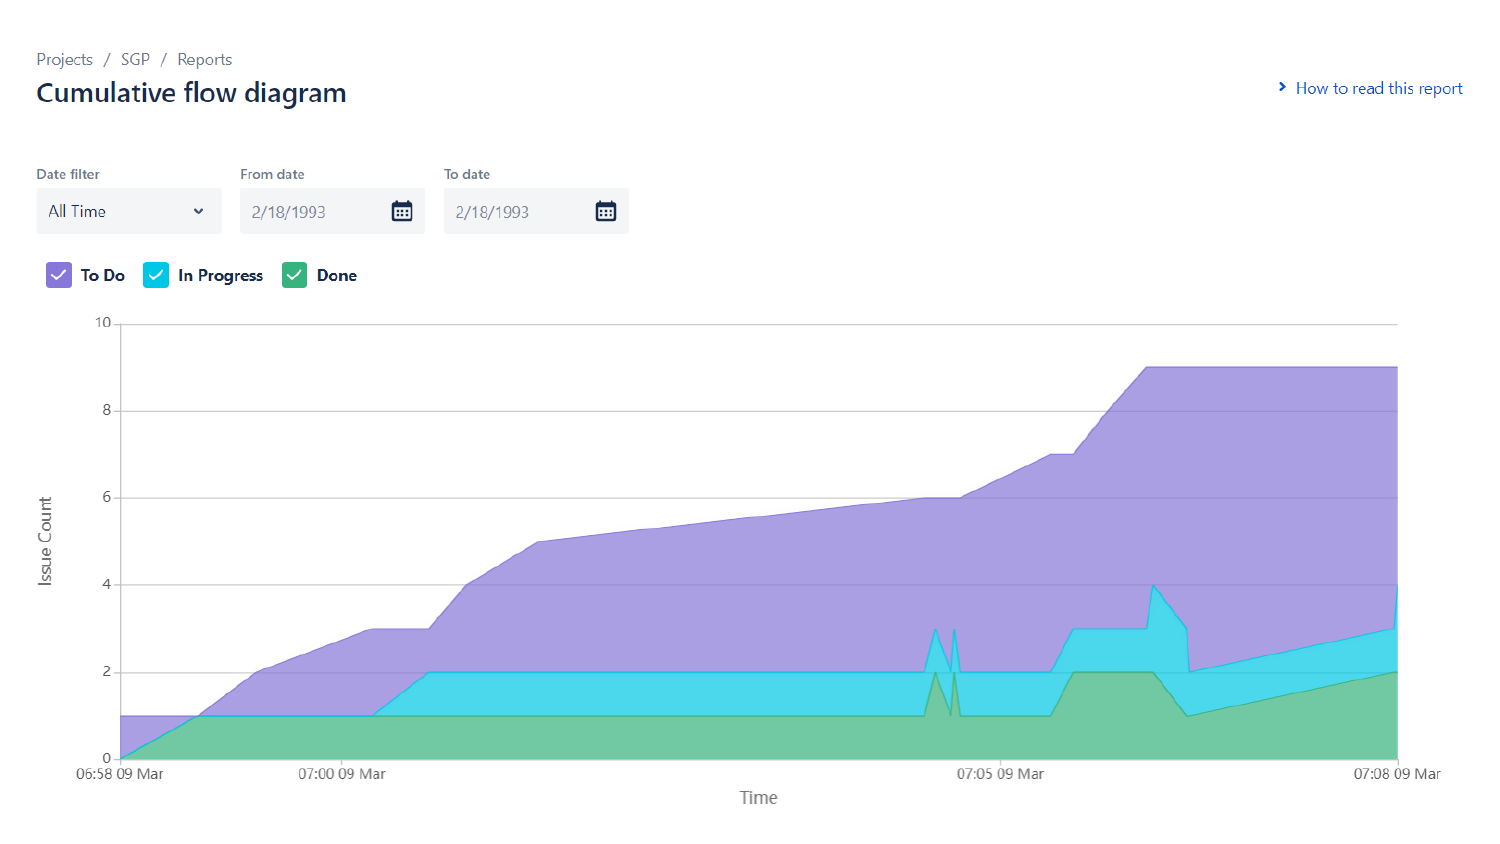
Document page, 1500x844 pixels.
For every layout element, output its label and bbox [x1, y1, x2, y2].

picture [24, 37, 1476, 806]
